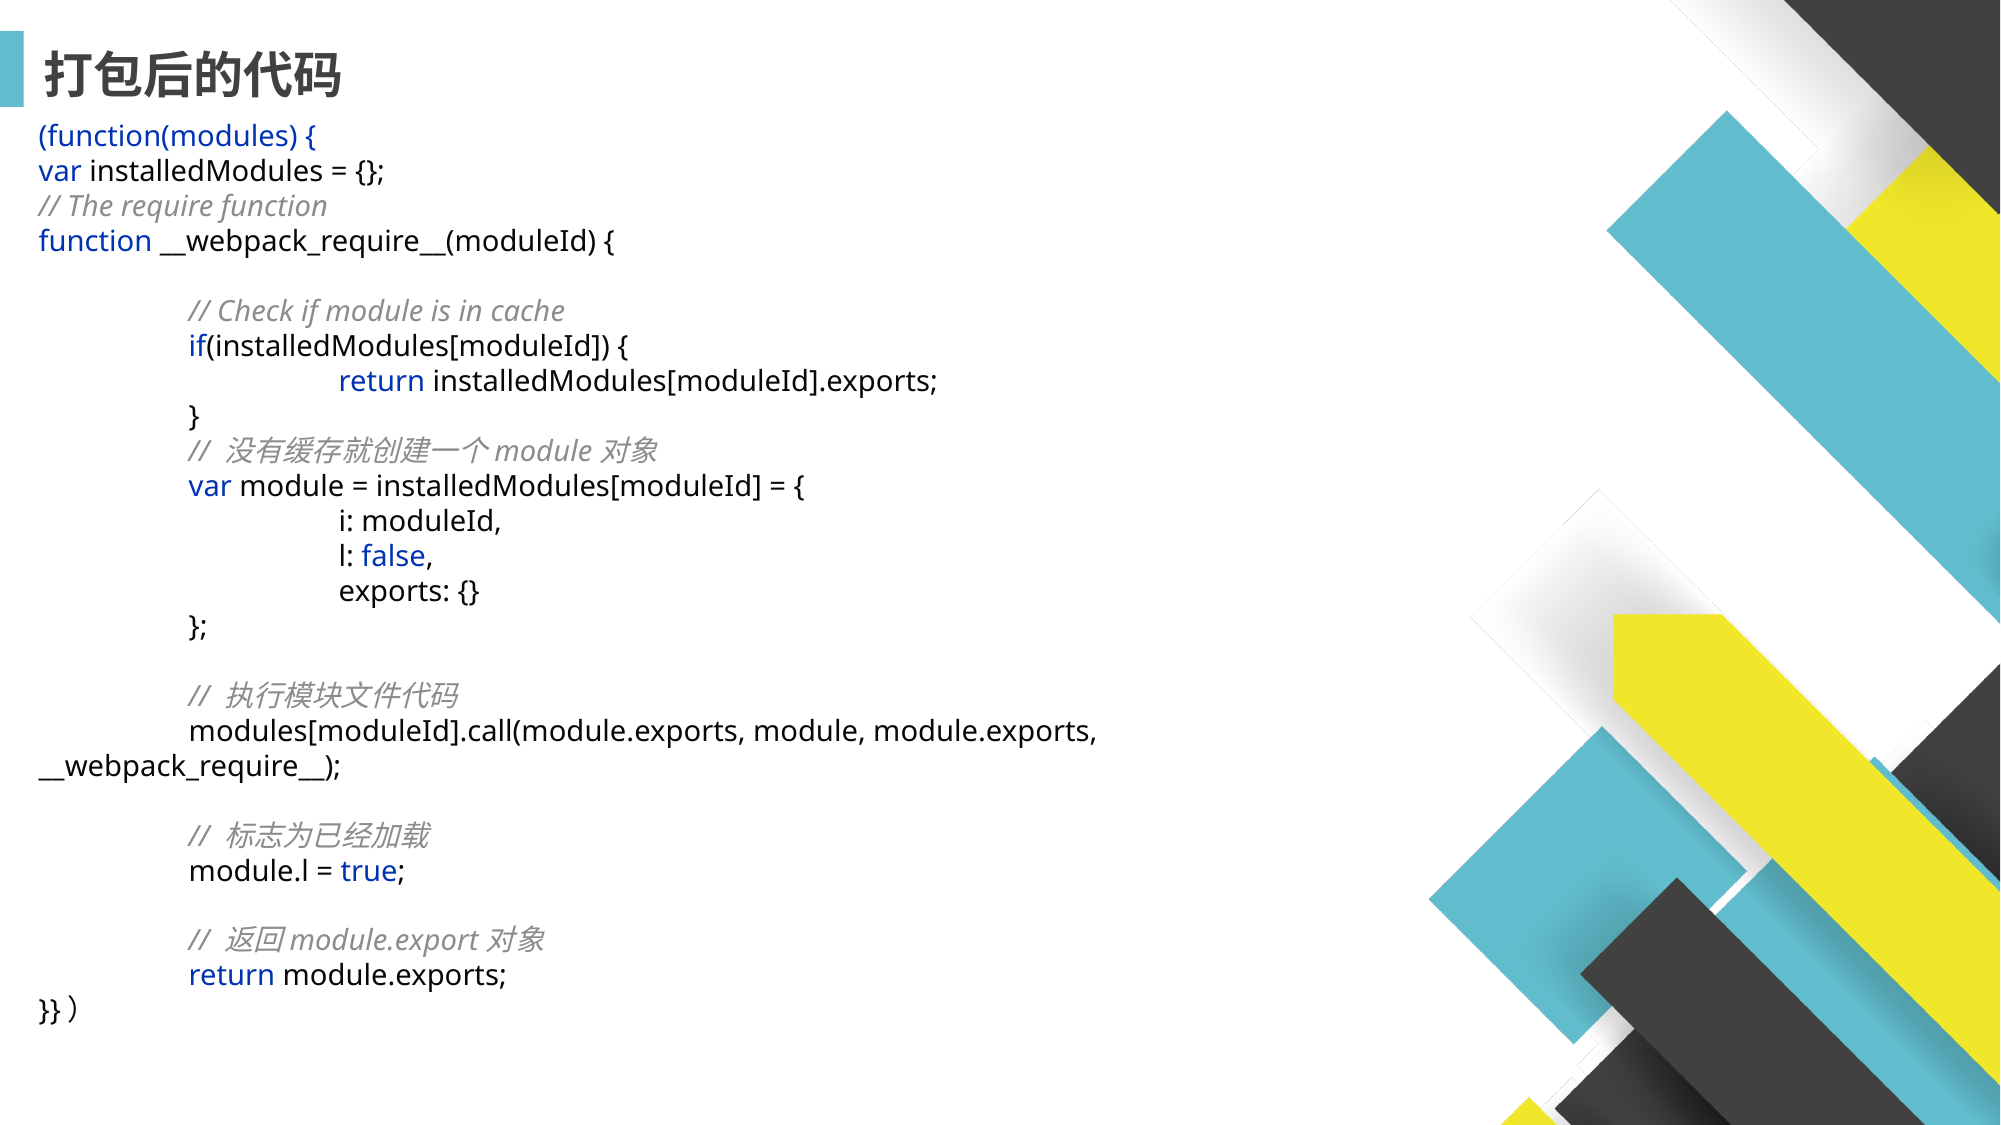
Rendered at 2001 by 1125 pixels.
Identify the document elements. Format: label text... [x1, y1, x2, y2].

text_box [0, 30, 24, 107]
picture [1430, 0, 2001, 1125]
text_box 打包后的代码 [28, 36, 462, 110]
text_box (function(modules) { var installedModules = {}; // The require function function __webpack_require__(moduleId) { // Check if module is in cache if(installedModules[moduleId]) { return installedModules[moduleId].exports; } // 没有缓存就创建一个module对象 var module = installedModules[moduleId] = { i: moduleId, l: false, exports: {} }; // 执行模块文件代码 modules[moduleId].call(module.exports, module, module.exports, __webpack_require__); // 标志为已经加载 module.l = true; // 返回module.export对象 return module.exports; }}） [23, 110, 1423, 1034]
